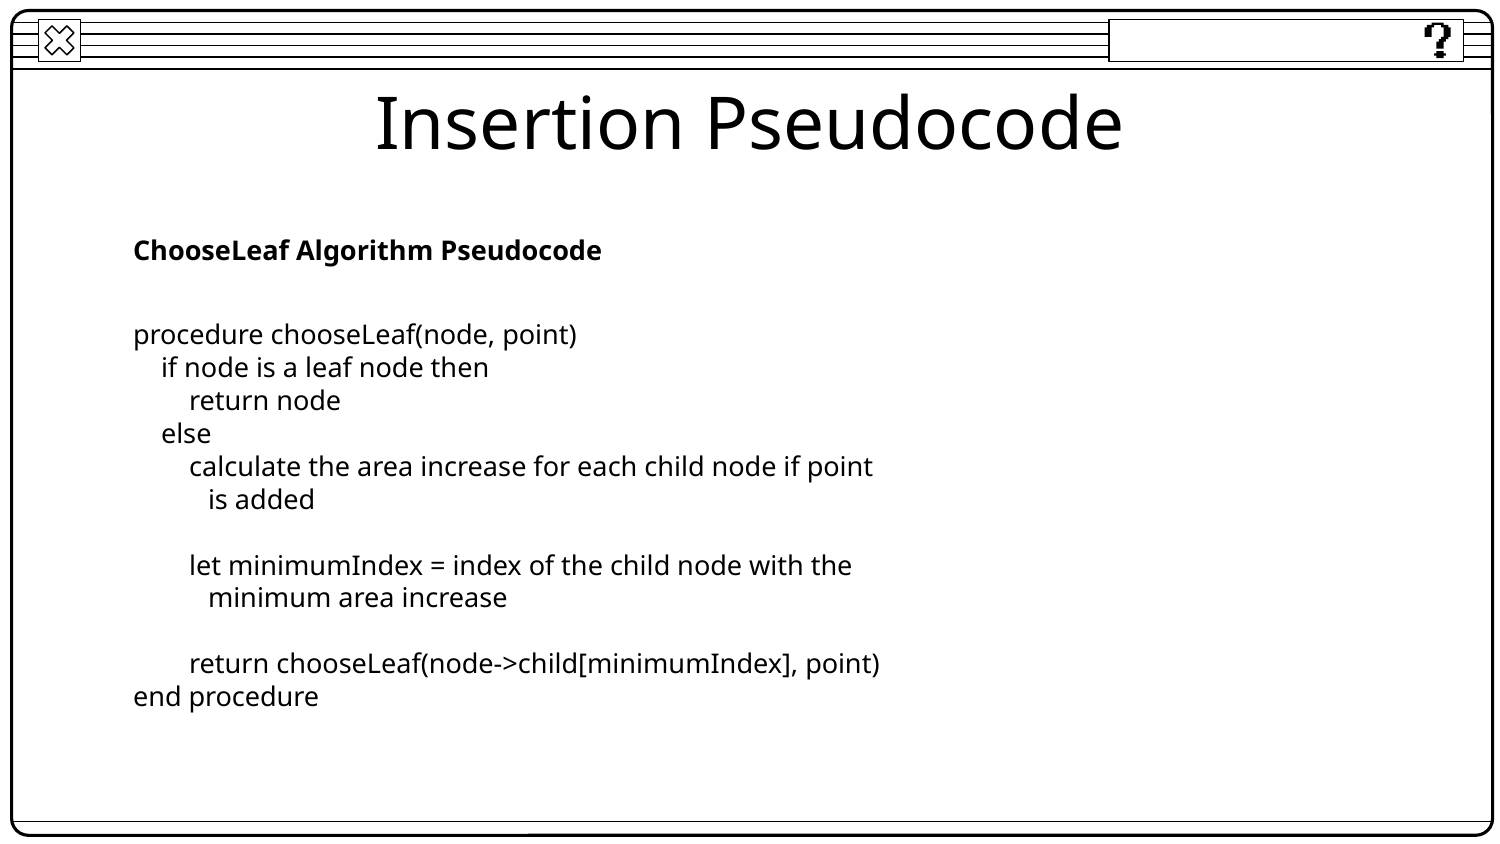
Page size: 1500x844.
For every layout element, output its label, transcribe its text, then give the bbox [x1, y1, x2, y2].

list ChooseLeaf Algorithm Pseudocode procedure chooseLeaf(node, point) if node is a leaf node then return node else calculate the area increase for each child node if point is added let minimumIndex = index of the child node with the minimum area increase return chooseLeaf(node->child[minimumIndex], point) end procedure [118, 105, 1228, 844]
title Insertion Pseudocode [118, 72, 1382, 167]
